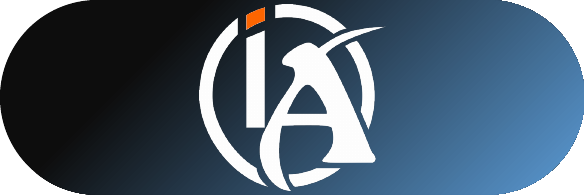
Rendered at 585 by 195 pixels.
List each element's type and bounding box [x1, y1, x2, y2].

text_box [0, 0, 585, 195]
picture [199, 4, 386, 191]
